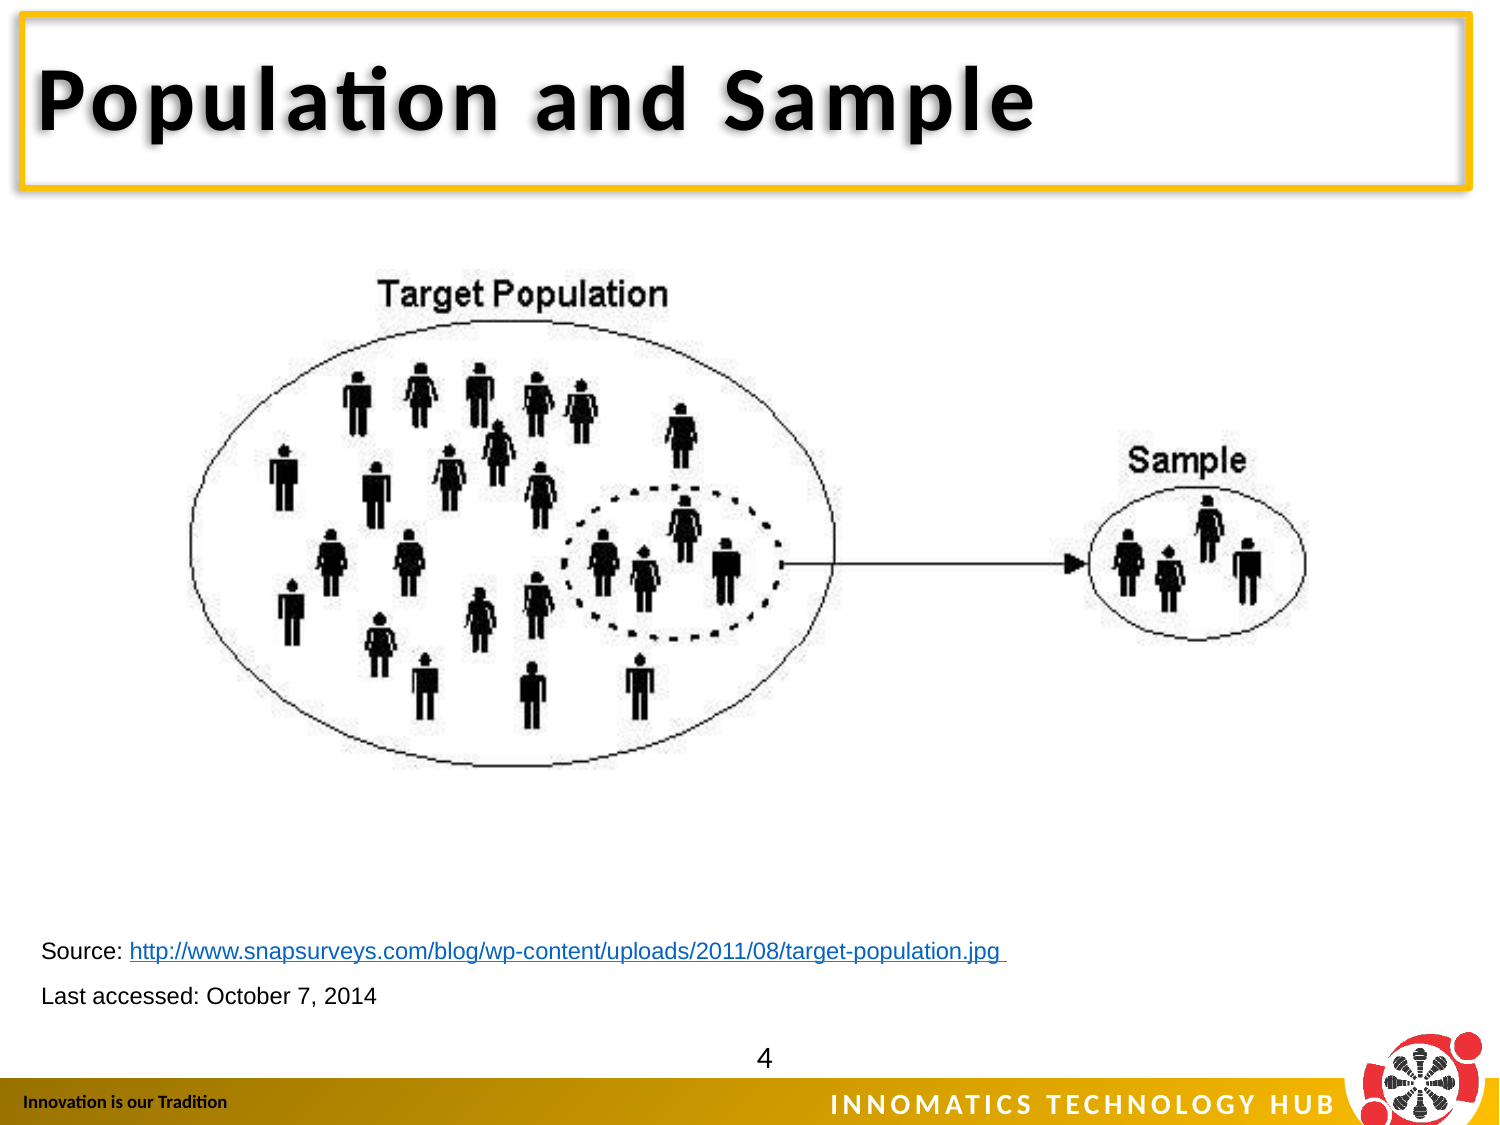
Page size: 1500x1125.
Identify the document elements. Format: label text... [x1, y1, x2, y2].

text_box [186, 269, 1309, 771]
picture [1360, 1032, 1484, 1125]
title Population and Sample [19, 11, 1473, 191]
list Source: http://www.snapsurveys.com/blog/wp-content/uploads/2011/08/target-population.jpg Last accessed: October 7, 2014 [26, 210, 1470, 1021]
